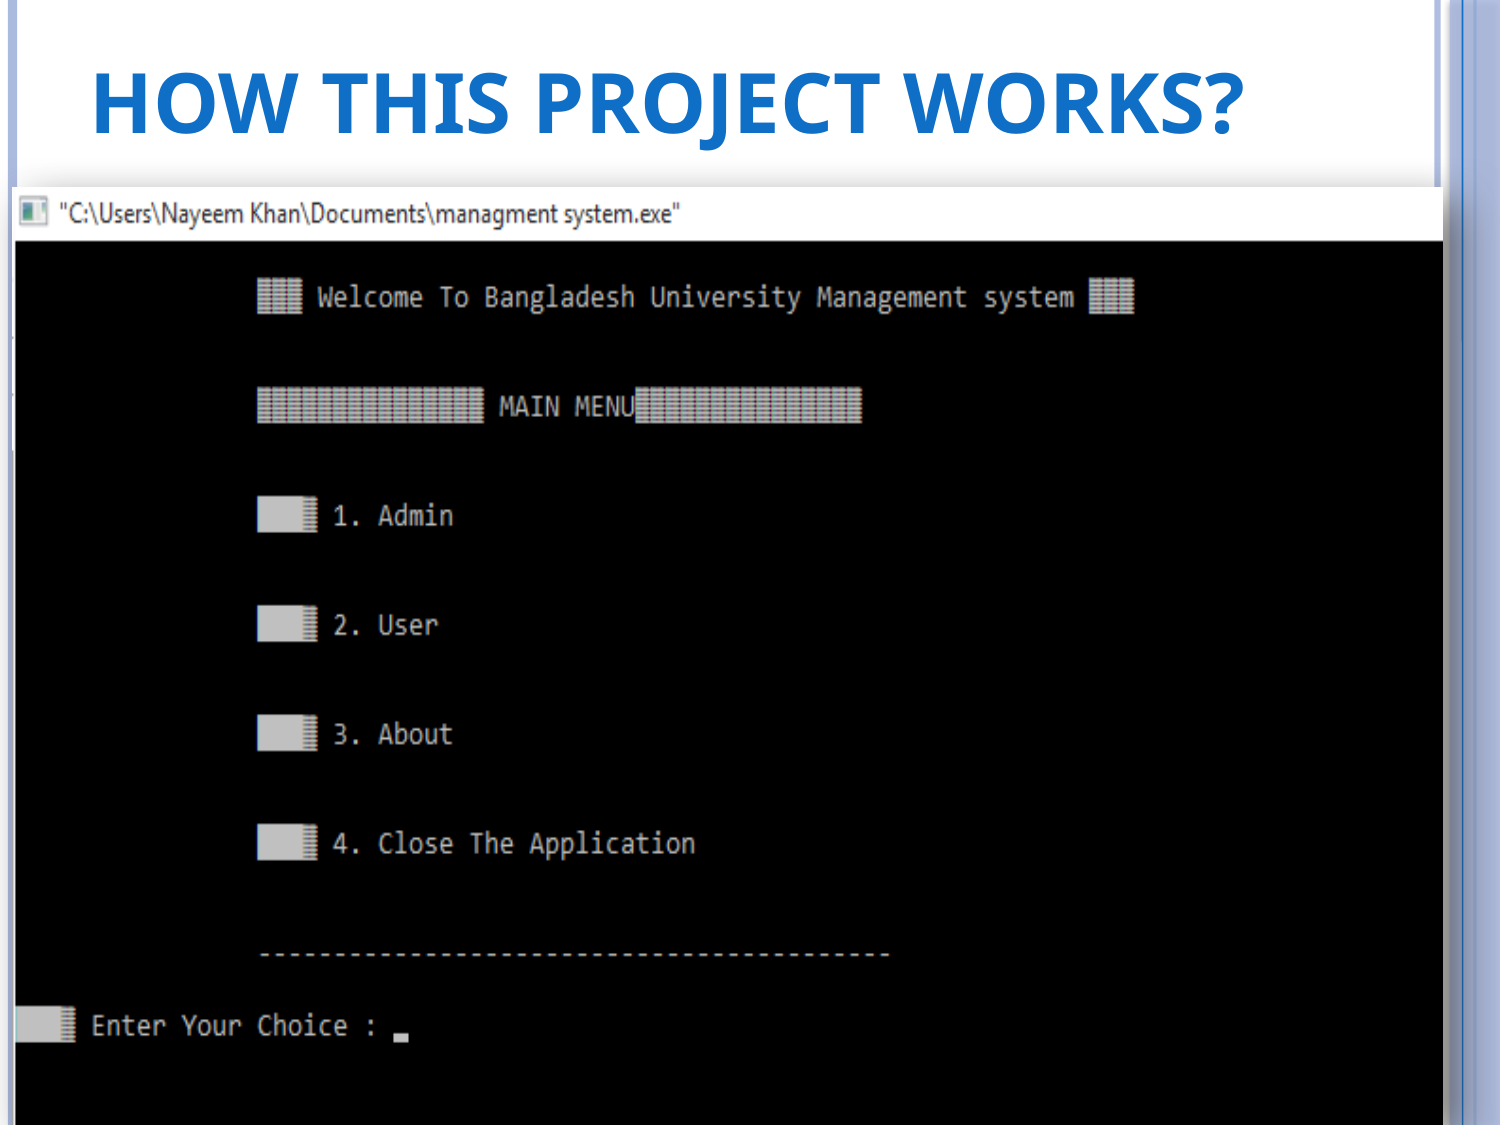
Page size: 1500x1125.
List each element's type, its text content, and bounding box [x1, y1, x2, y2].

title How this project works? [75, 37, 1300, 158]
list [12, 187, 1500, 1125]
